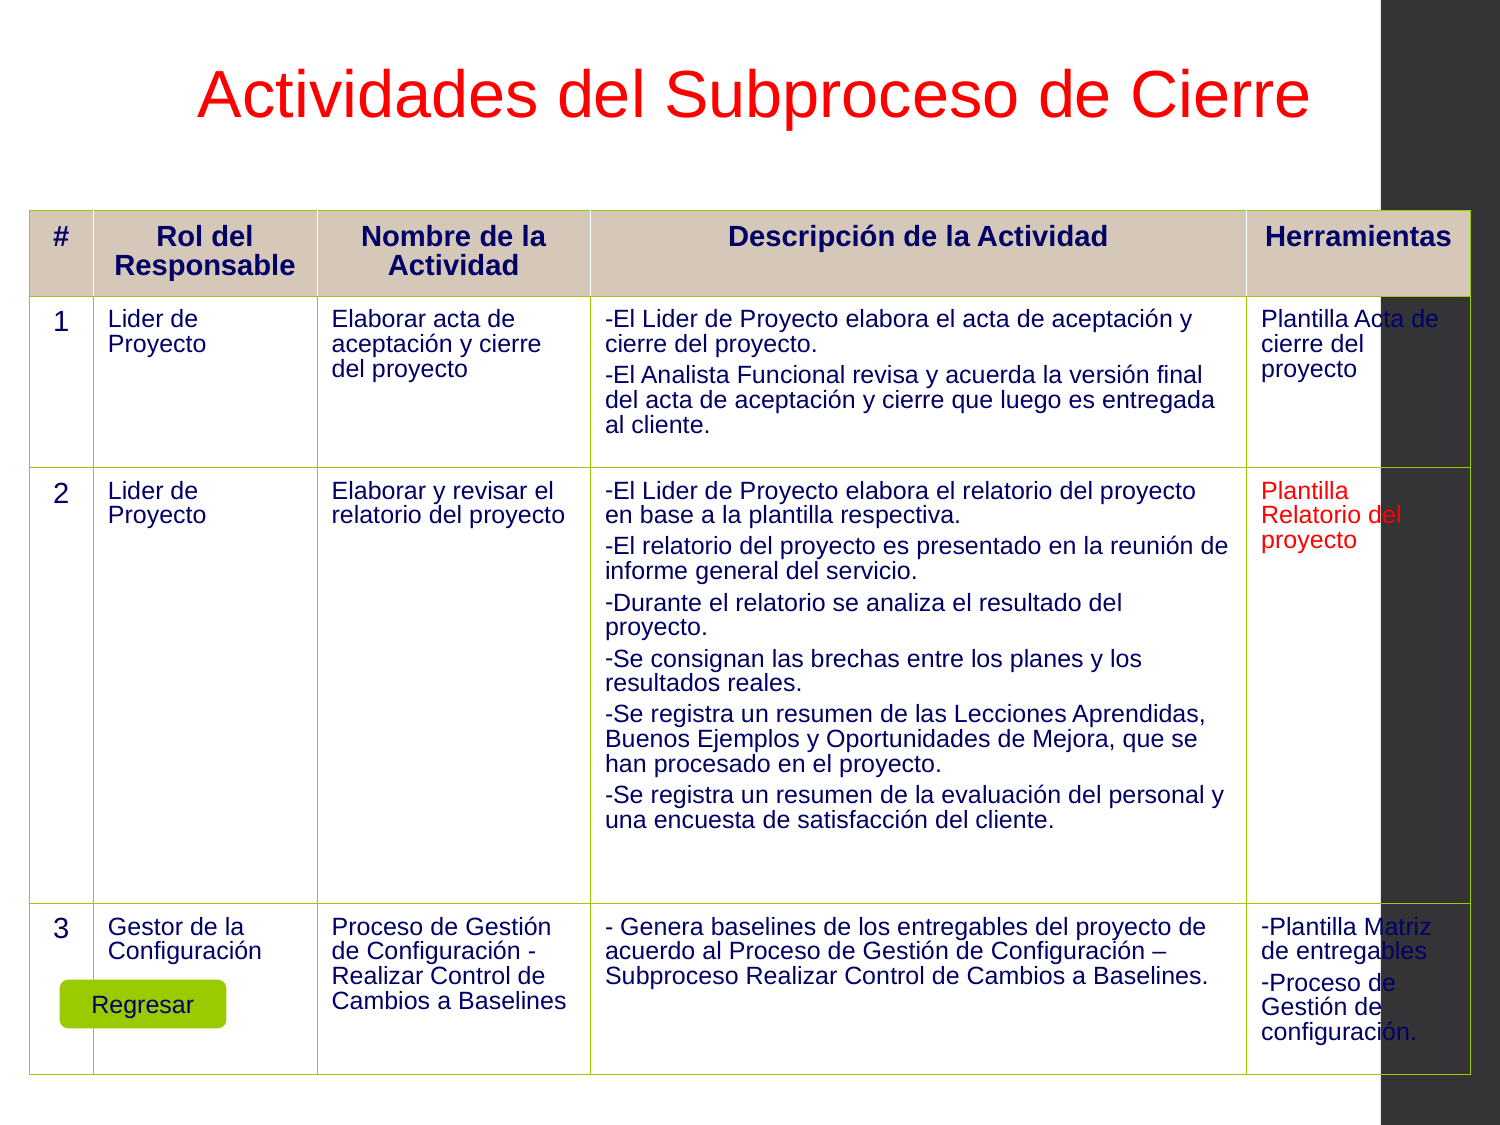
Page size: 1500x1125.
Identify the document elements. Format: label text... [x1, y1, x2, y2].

table_cell - Genera baselines de los entregables del proyecto de acuerdo al Proceso de Gestión de Configuración – Subproceso Realizar Control de Cambios a Baselines. [591, 904, 1246, 1074]
table_header Descripción de la Actividad [591, 211, 1246, 296]
table_cell Plantilla Acta de cierre del proyecto [1247, 297, 1470, 467]
table_cell Gestor de la Configuración [94, 904, 317, 1074]
table_cell Elaborar y revisar el relatorio del proyecto [318, 468, 590, 903]
table_header Herramientas [1247, 211, 1470, 296]
table_cell El Lider de Proyecto elabora el relatorio del proyecto en base a la plantilla respectiva. El relatorio del proyecto es presentado en la reunión de informe general del servicio. Durante el relatorio se analiza el resultado del proyecto. Se consignan las brechas entre los planes y los resultados reales. Se registra un resumen de las Lecciones Aprendidas, Buenos Ejemplos y Oportunidades de Mejora, que se han procesado en el proyecto. Se registra un resumen de la evaluación del personal y una encuesta de satisfacción del cliente. [591, 468, 1246, 903]
table_cell El Lider de Proyecto elabora el acta de aceptación y cierre del proyecto. El Analista Funcional revisa y acuerda la versión final del acta de aceptación y cierre que luego es entregada al cliente. [591, 297, 1246, 467]
text_box Actividades del Subproceso de Cierre [183, 42, 1432, 138]
table_cell Lider de Proyecto [94, 297, 317, 467]
table_cell 2 [30, 468, 93, 903]
table_cell Proceso de Gestión de Configuración - Realizar Control de Cambios a Baselines [318, 904, 590, 1074]
table_header Nombre de la Actividad [318, 211, 590, 296]
table_cell Plantilla Matriz de entregables Proceso de Gestión de configuración. [1247, 904, 1470, 1074]
text_box Regresar [60, 980, 226, 1028]
table_cell Plantilla Relatorio del proyecto [1247, 468, 1470, 903]
table_header Rol del Responsable [94, 211, 317, 296]
table_cell Elaborar acta de aceptación y cierre del proyecto [318, 297, 590, 467]
table_cell Lider de Proyecto [94, 468, 317, 903]
table_cell 3 [30, 904, 93, 1074]
table_header # [30, 211, 93, 296]
table_cell 1 [30, 297, 93, 467]
